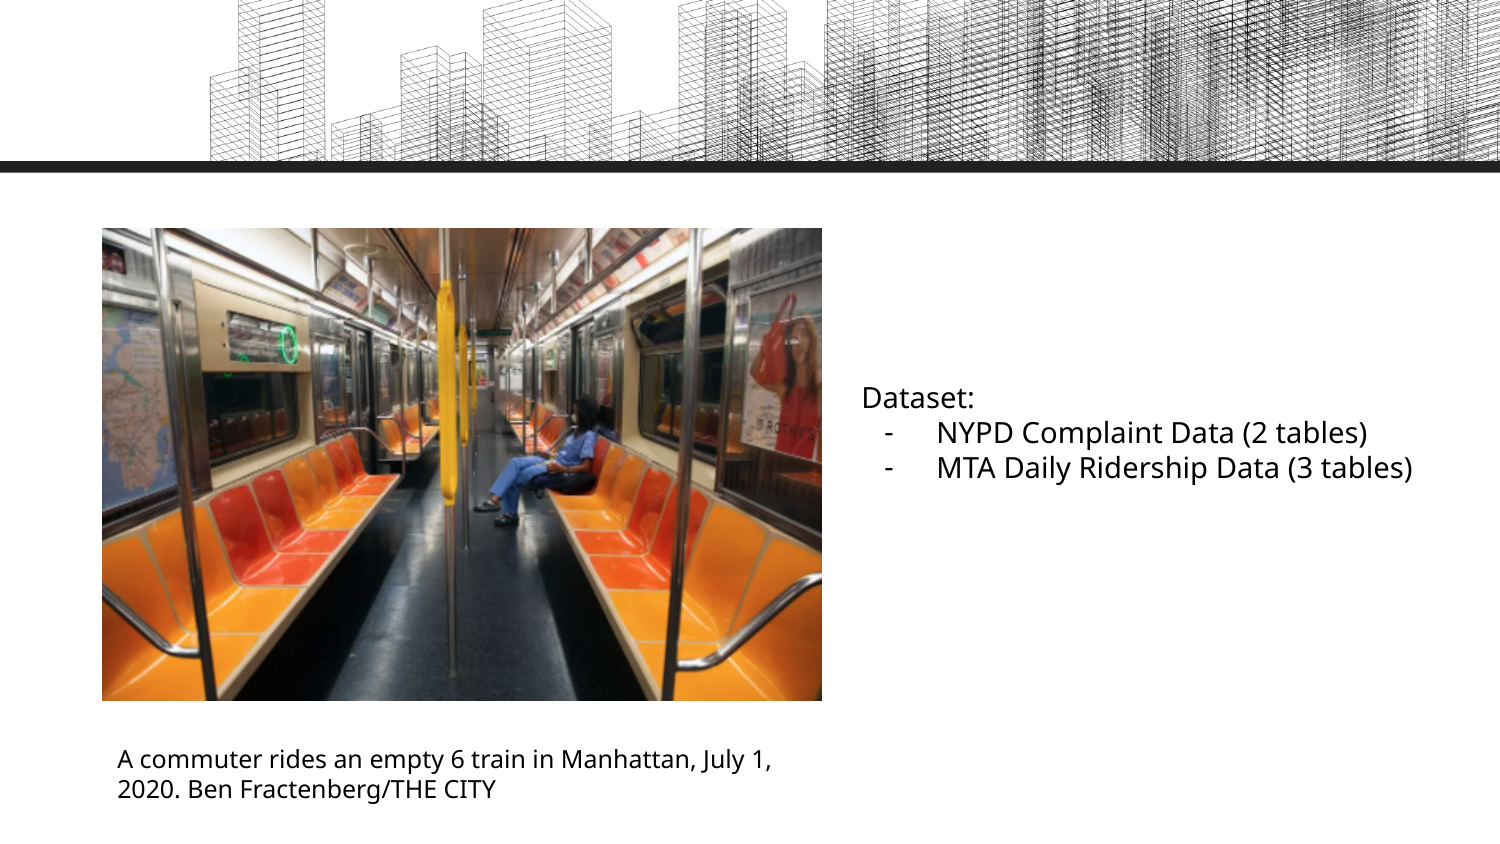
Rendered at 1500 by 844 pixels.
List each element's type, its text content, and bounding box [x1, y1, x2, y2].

picture [101, 227, 822, 702]
text_box Dataset: NYPD Complaint Data (2 tables) MTA Daily Ridership Data (3 tables) [846, 364, 1452, 500]
picture [0, 0, 1500, 161]
text_box A commuter rides an empty 6 train in Manhattan, July 1, 2020. Ben Fractenberg/THE CITY [102, 728, 847, 819]
